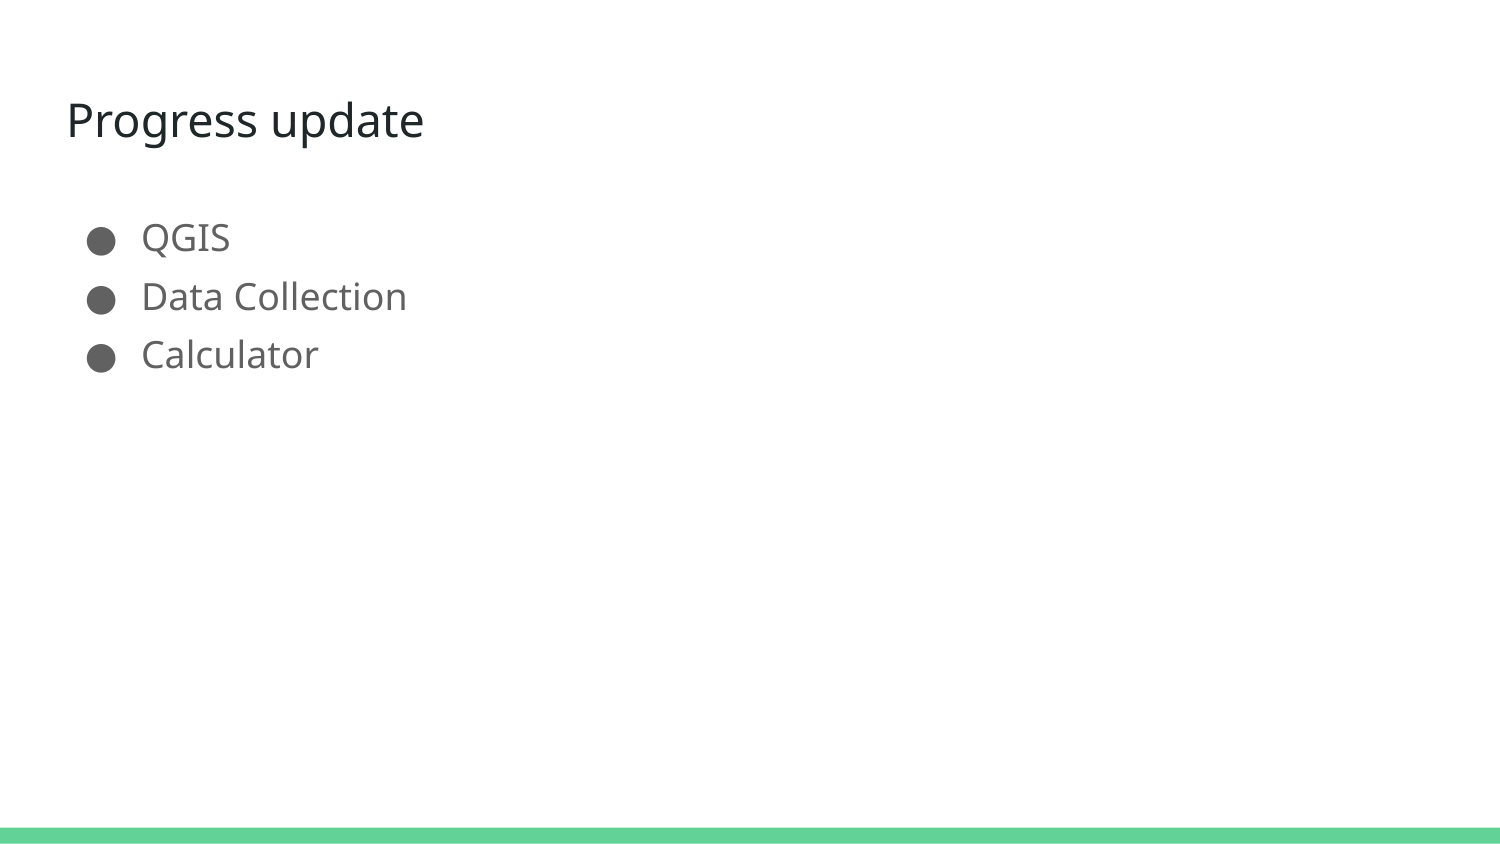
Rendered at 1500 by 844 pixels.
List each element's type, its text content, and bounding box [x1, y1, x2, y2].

title Progress update [51, 72, 1449, 167]
list QGIS Data Collection Calculator [51, 189, 1449, 750]
